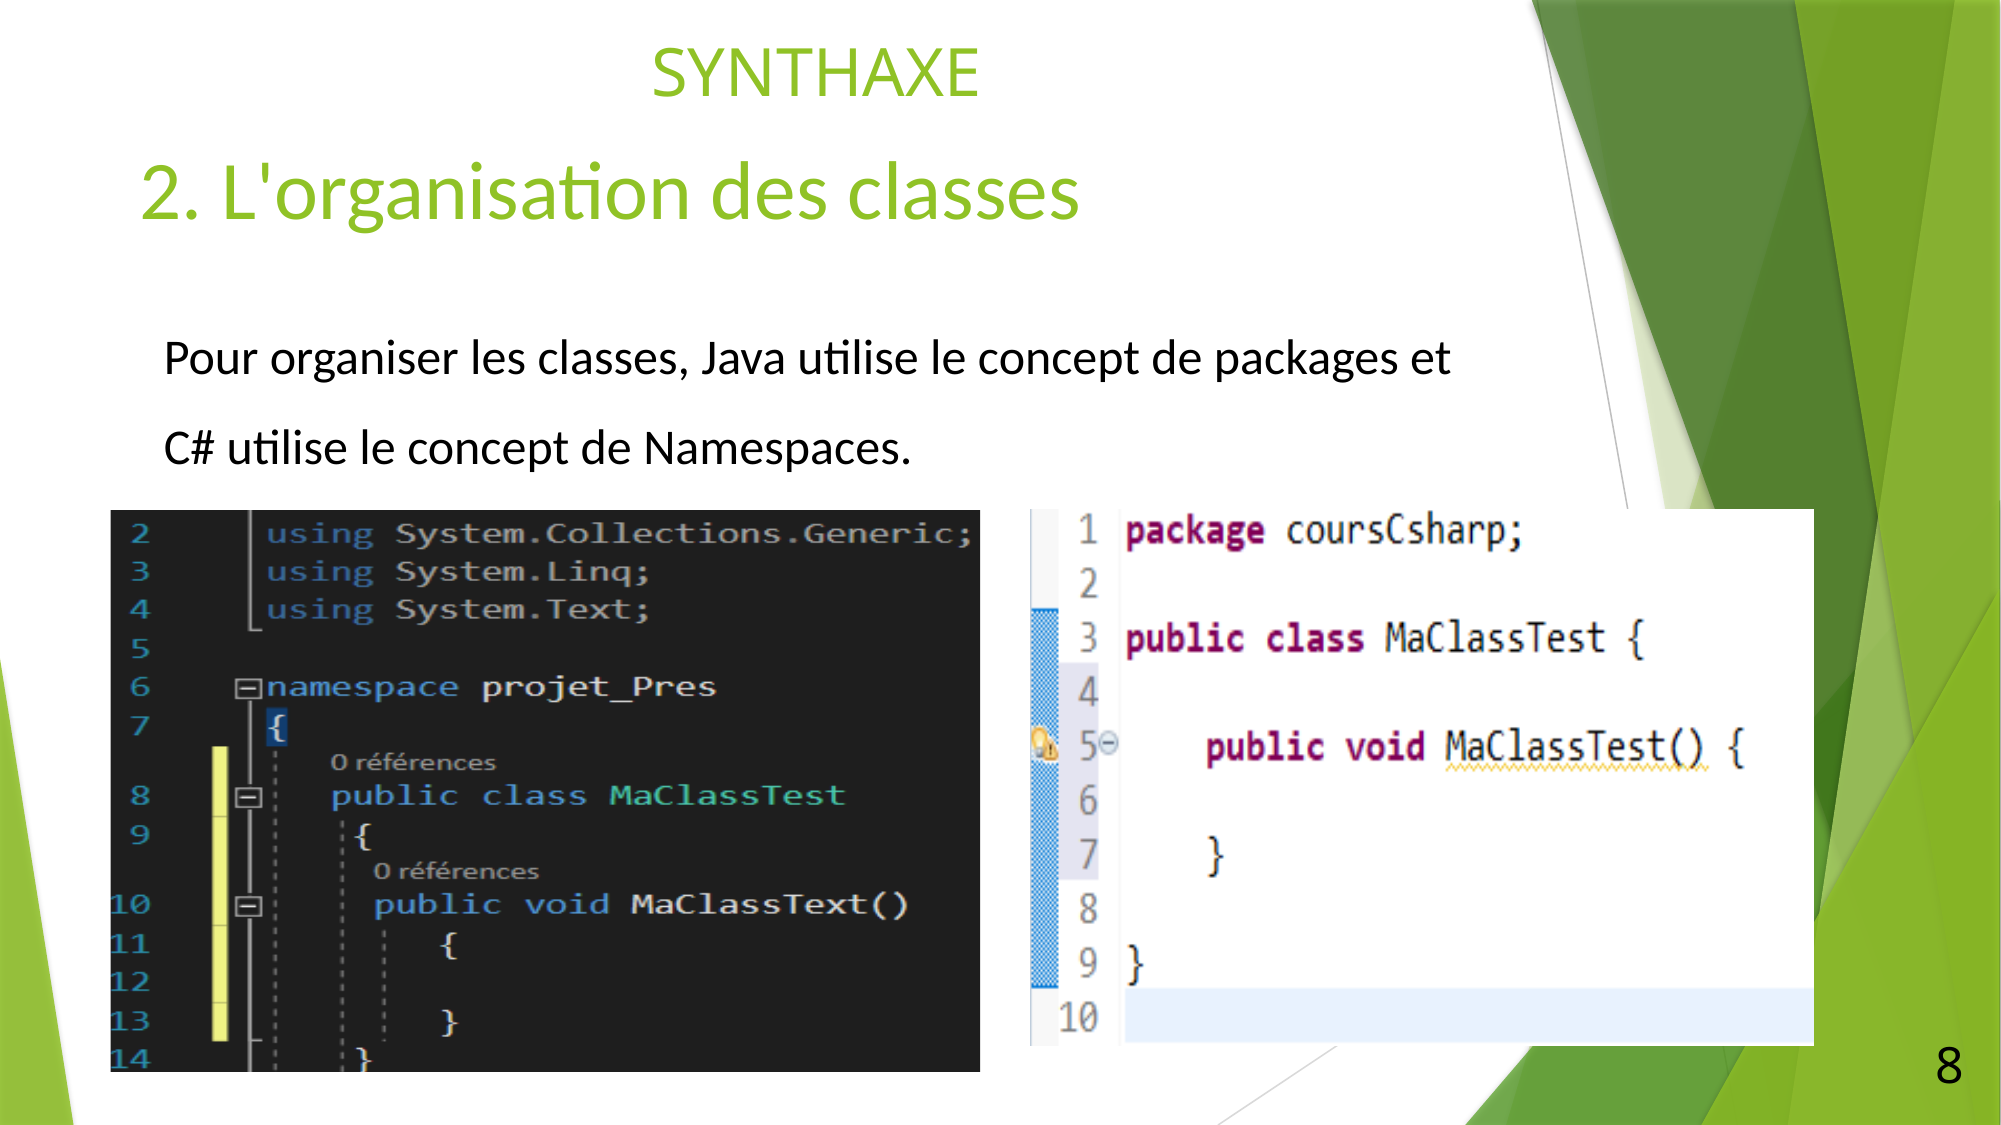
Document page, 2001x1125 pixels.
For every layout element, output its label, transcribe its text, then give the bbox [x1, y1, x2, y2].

picture [110, 509, 981, 1072]
text_box 2. L'organisation des classes [43, 128, 1177, 238]
picture [1030, 509, 1815, 1046]
slide_number 8 [1866, 1037, 1979, 1098]
title SYNTHAXE [111, 22, 1522, 118]
text_box Pour organiser les classes, Java utilise le concept de packages et C# utilise le concept de Namespaces. [148, 287, 1522, 482]
